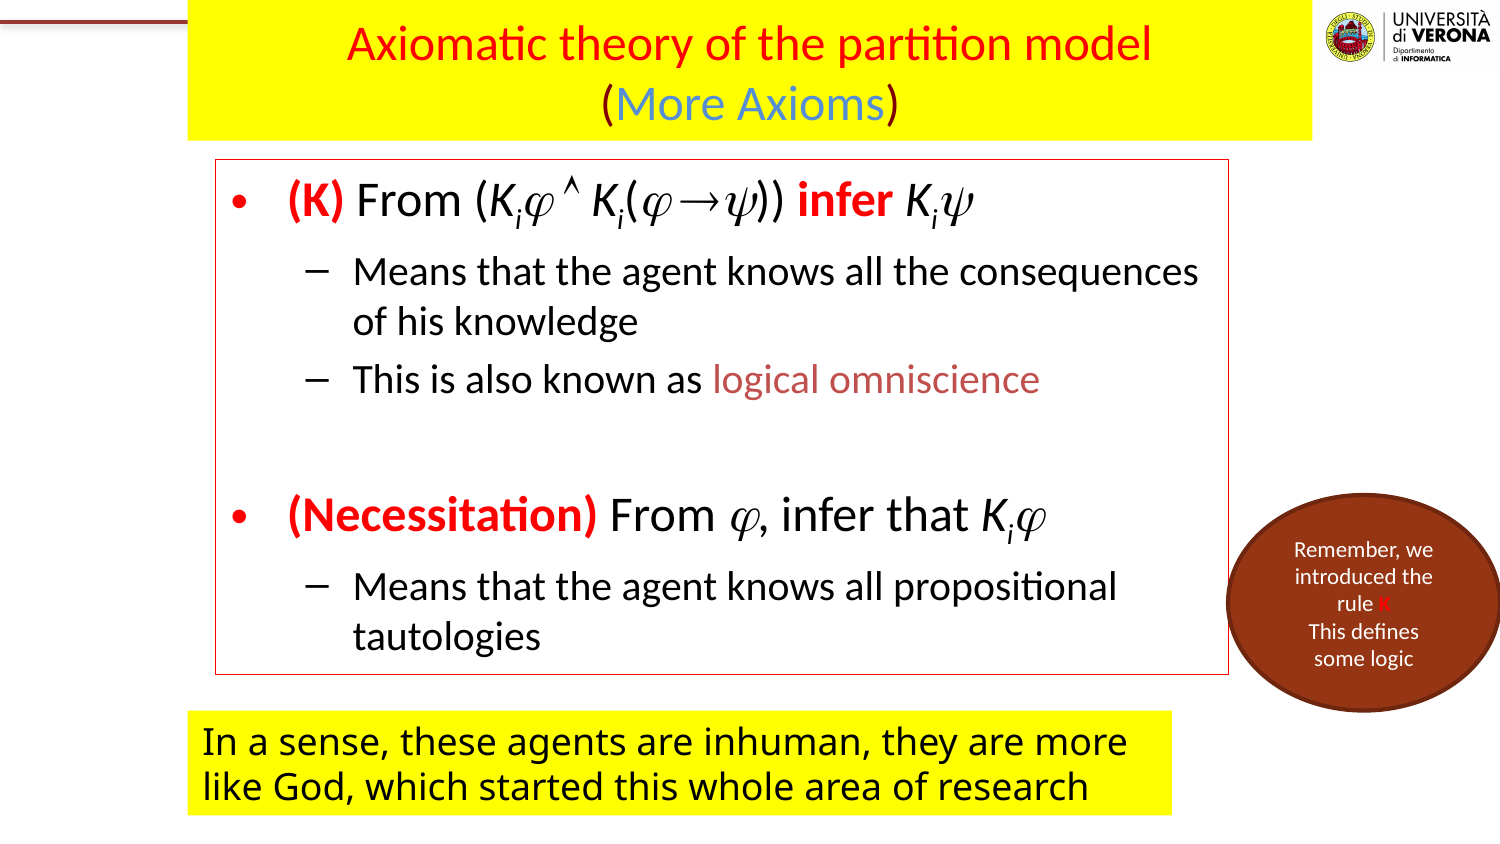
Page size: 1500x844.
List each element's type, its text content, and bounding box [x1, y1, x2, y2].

list (K) From (Ki  Ki( )) infer Ki Means that the agent knows all the consequences of his knowledge This is also known as logical omniscience (Necessitation) From , infer that Ki Means that the agent knows all propositional tautologies [215, 159, 1229, 675]
text_box In a sense, these agents are inhuman, they are more like God, which started this whole area of research [187, 710, 1172, 816]
picture [1318, 3, 1500, 68]
title Axiomatic theory of the partition model (More Axioms) [187, 0, 1313, 141]
text_box Remember, we introduced the rule K This defines some logic [1225, 492, 1500, 713]
